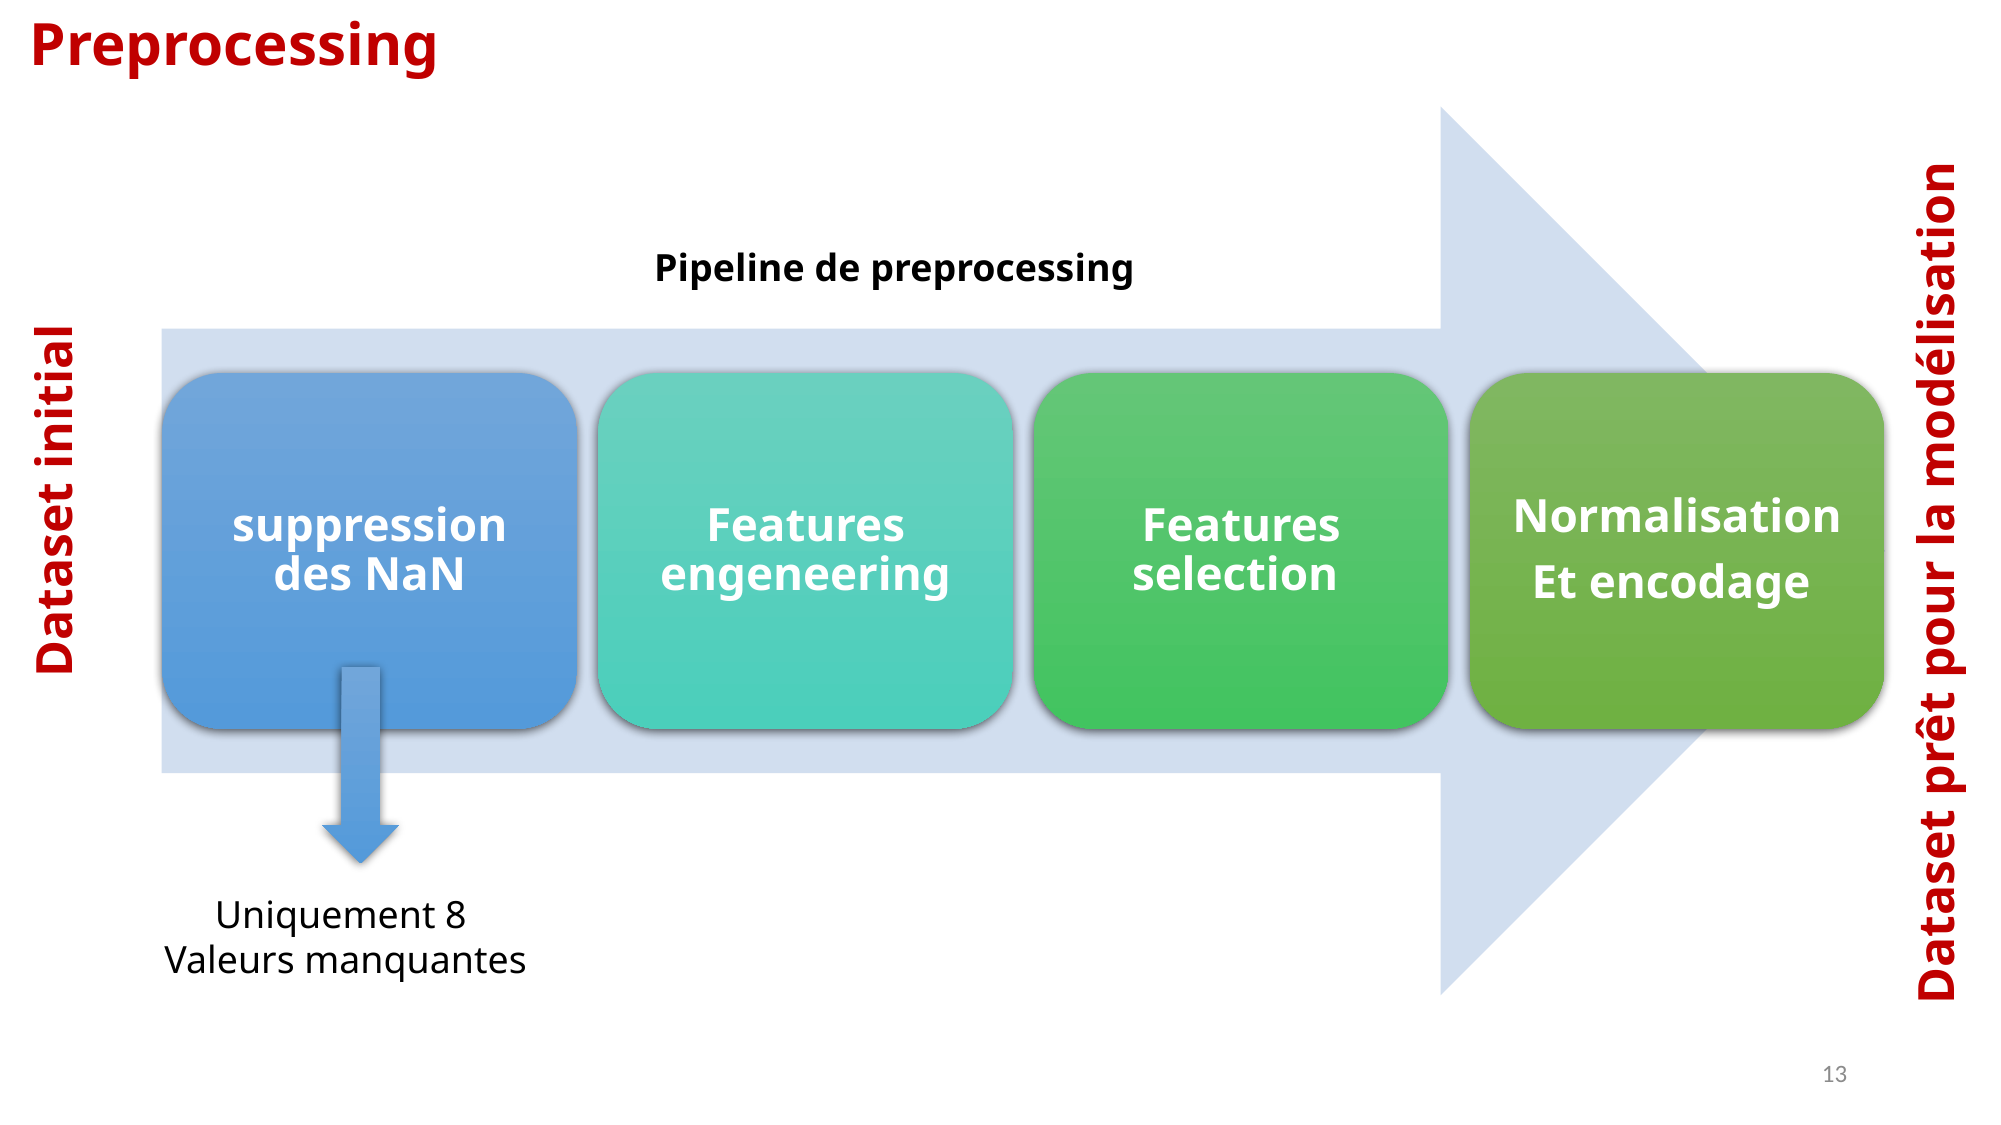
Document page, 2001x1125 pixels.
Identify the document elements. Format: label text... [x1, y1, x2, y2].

text_box [161, 106, 1702, 996]
text_box Dataset initial [14, 61, 90, 693]
text_box Uniquement 8 Valeurs manquantes [0, 883, 848, 989]
text_box Features selection [1033, 373, 1449, 729]
text_box Features engeneering [598, 373, 1013, 729]
text_box Normalisation Et encodage [1469, 373, 1885, 729]
text_box Pipeline de preprocessing [639, 236, 1382, 297]
text_box [322, 666, 400, 864]
slide_number 13 [1412, 1042, 1863, 1103]
text_box Preprocessing [15, 0, 1015, 85]
text_box suppression des NaN [162, 373, 578, 729]
text_box Dataset prêt pour la modélisation [1897, 54, 1973, 1020]
